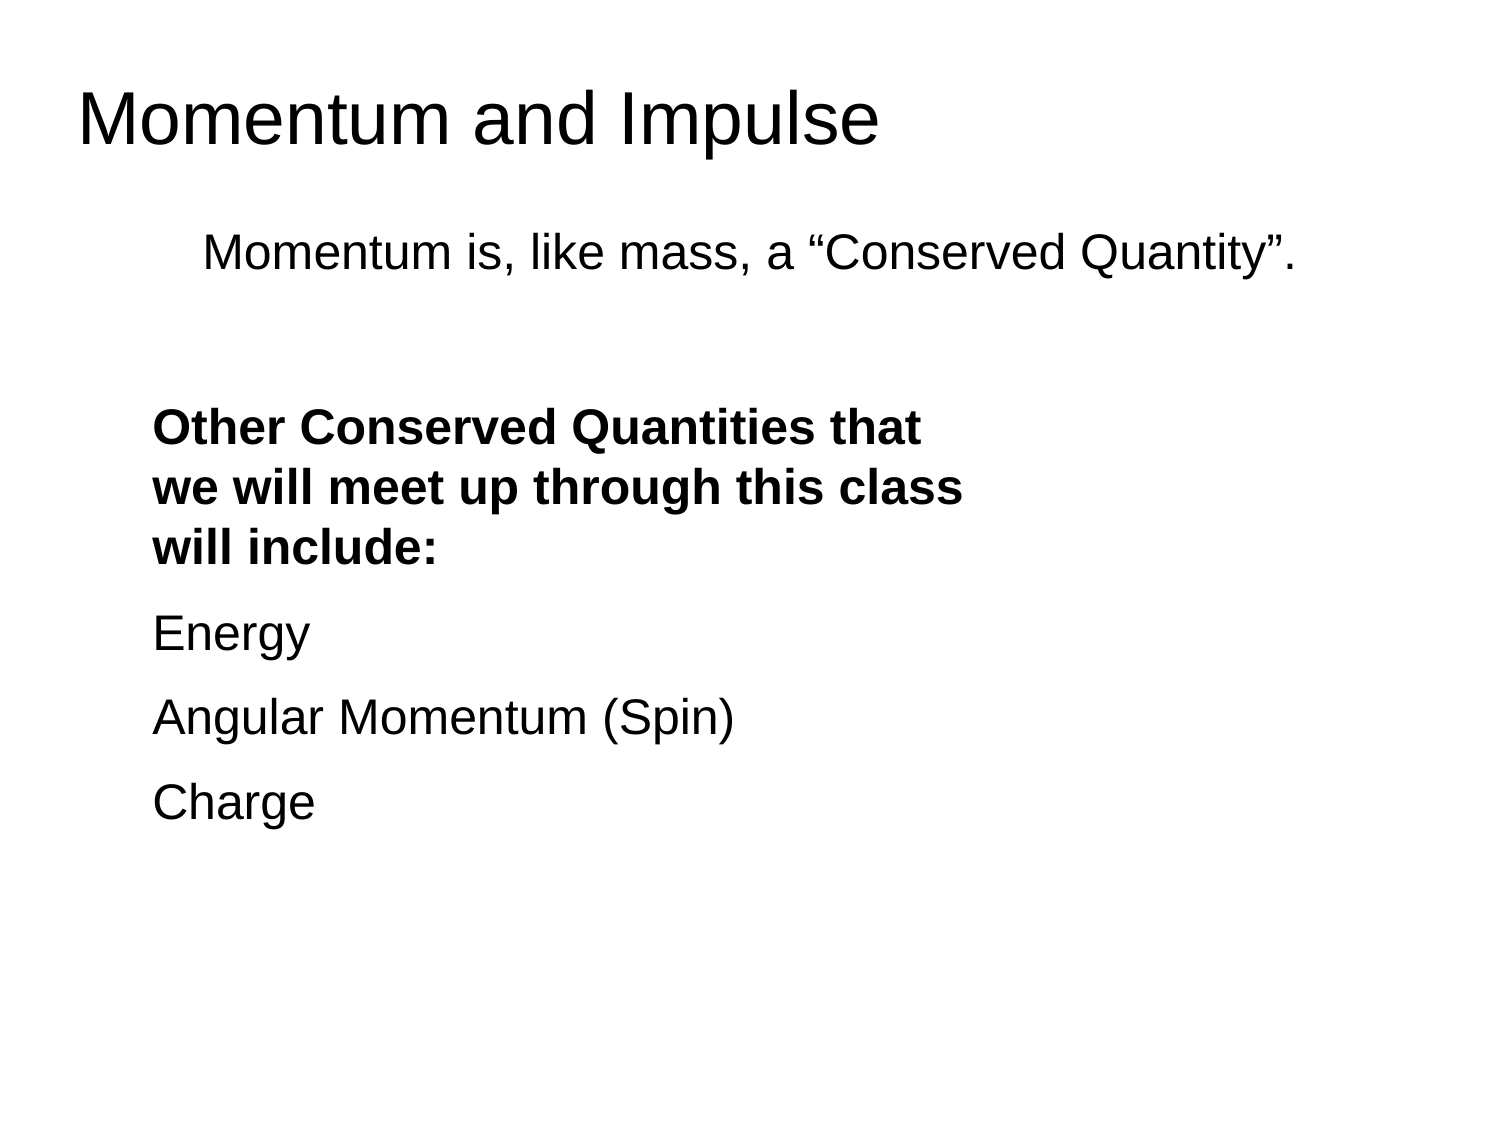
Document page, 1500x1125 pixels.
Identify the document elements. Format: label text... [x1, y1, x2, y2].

text_box Momentum and Impulse [62, 62, 1213, 168]
text_box Other Conserved Quantities that we will meet up through this class will include: Energy Angular Momentum (Spin) Charge [137, 387, 1000, 838]
text_box Momentum is, like mass, a “Conserved Quantity”. [187, 212, 1500, 373]
